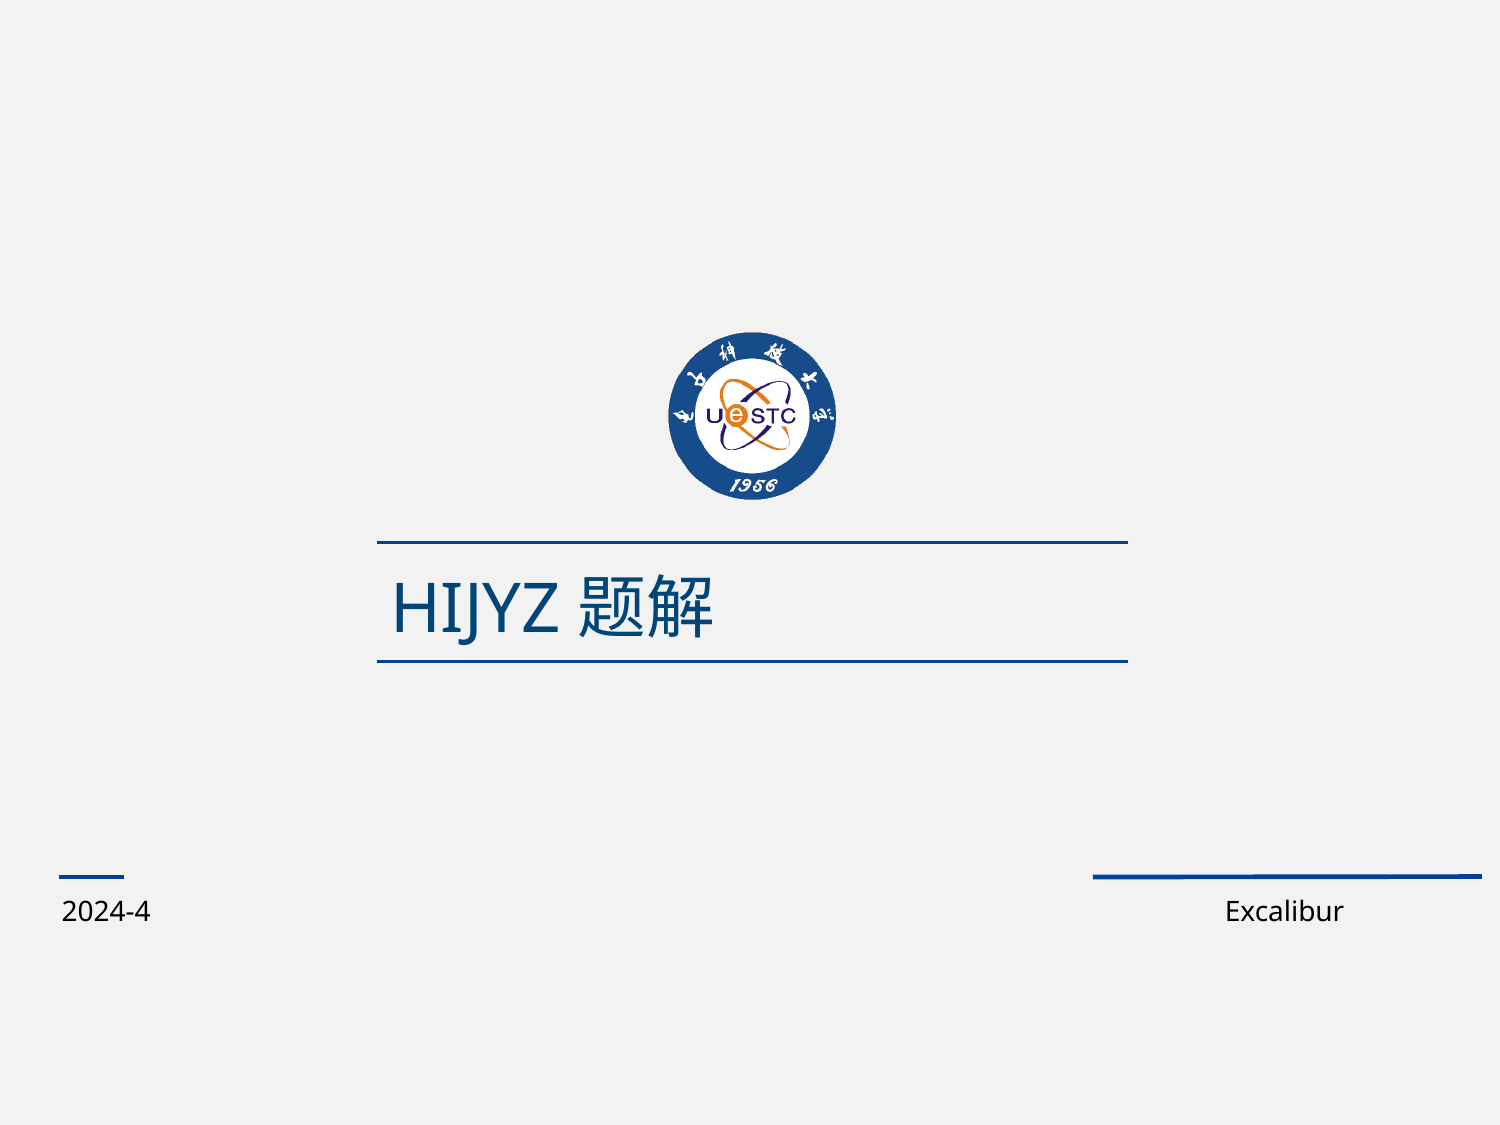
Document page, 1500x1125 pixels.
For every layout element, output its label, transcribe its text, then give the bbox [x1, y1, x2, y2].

picture [659, 322, 847, 510]
text_box 2024-4 [46, 886, 338, 935]
text_box HIJYZ题解 [375, 556, 1129, 654]
text_box Excalibur [1046, 886, 1500, 935]
